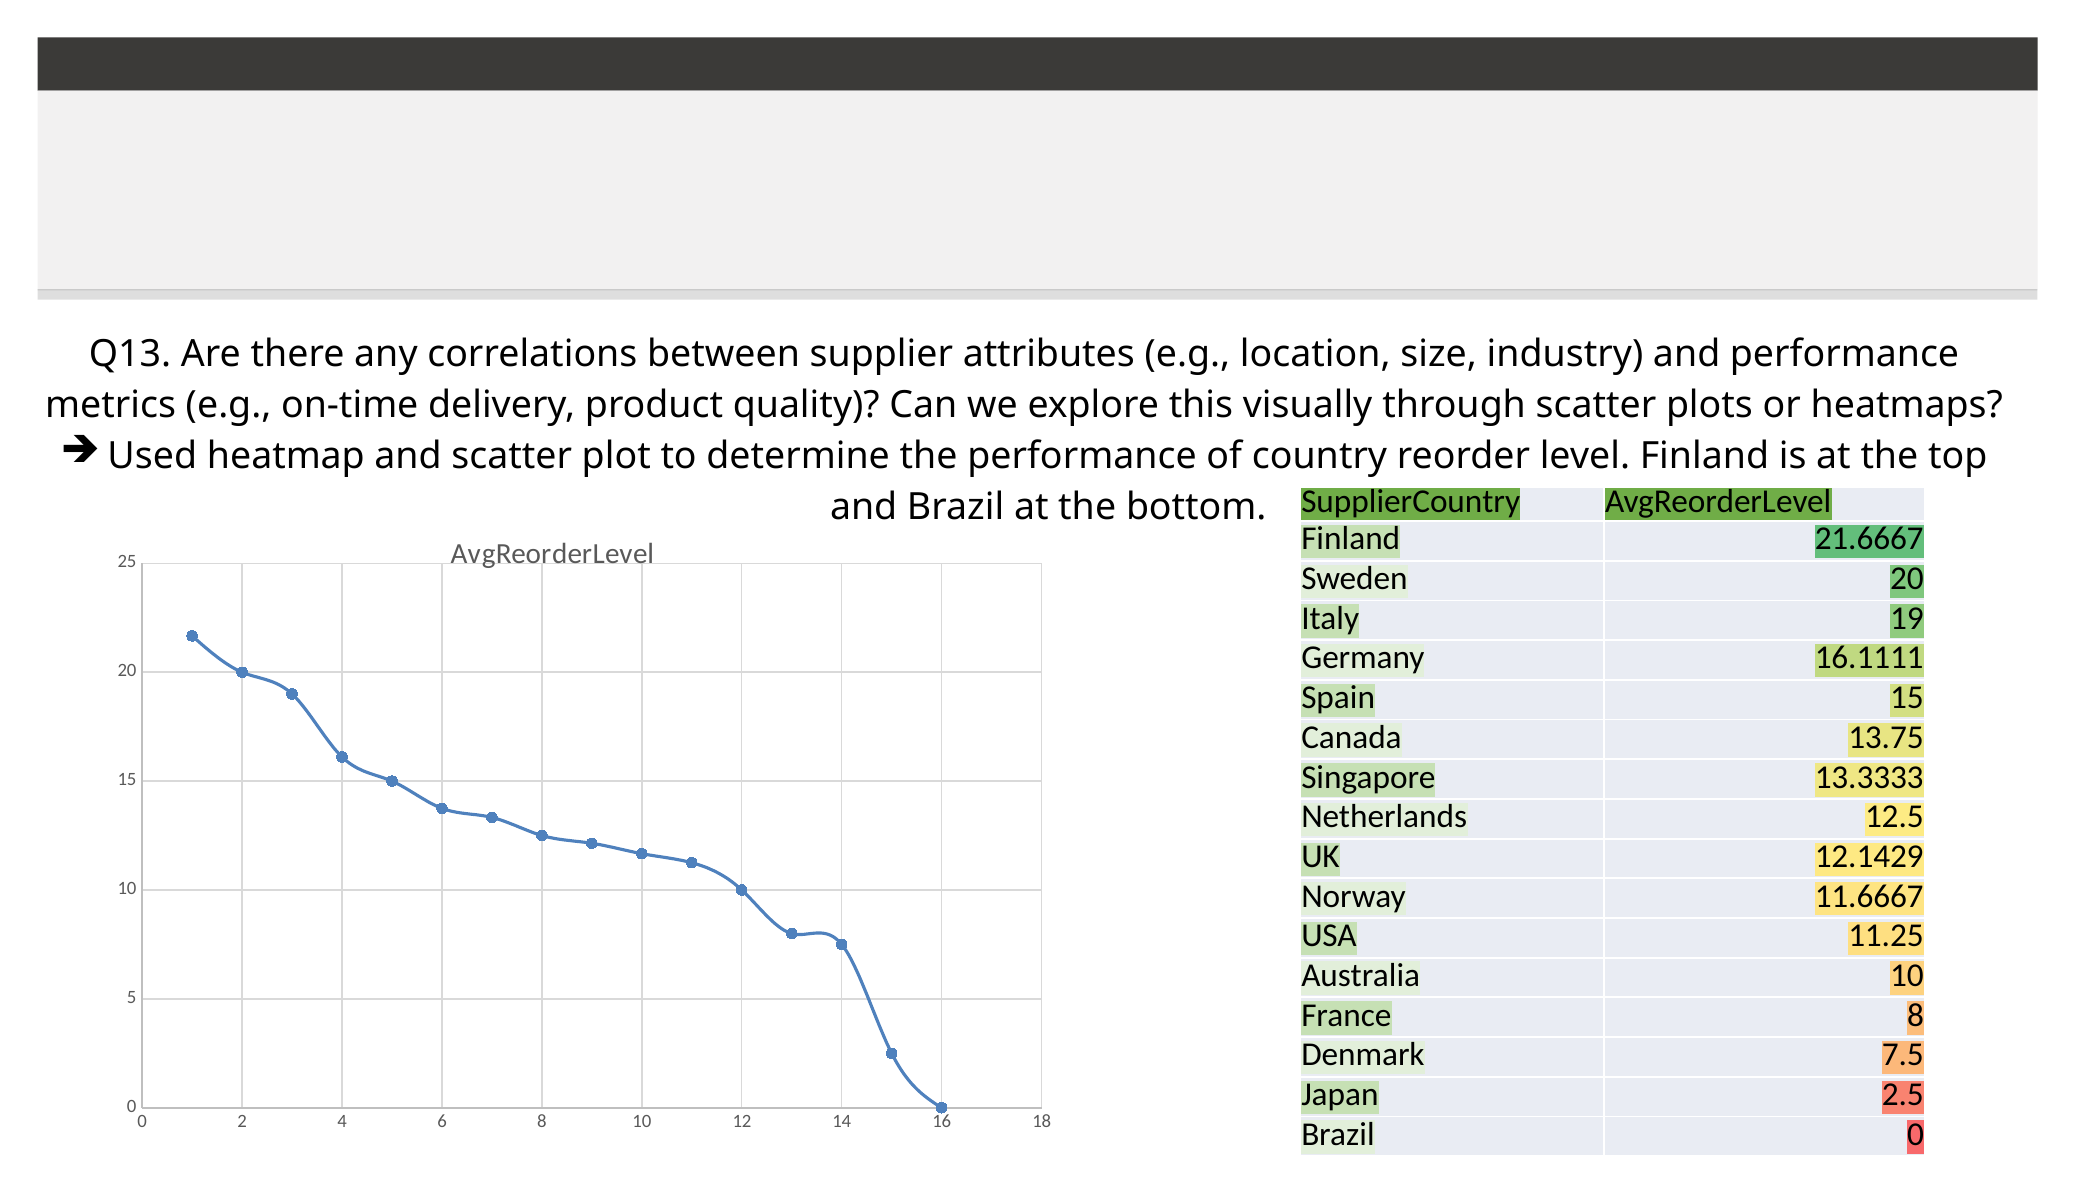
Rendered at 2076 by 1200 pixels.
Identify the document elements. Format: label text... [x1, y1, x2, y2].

table_cell 10 [1605, 959, 1924, 996]
table_cell Spain [1301, 681, 1603, 719]
table_cell USA [1301, 919, 1603, 957]
table_cell Finland [1301, 522, 1603, 560]
chart [99, 487, 1088, 1163]
table_cell Netherlands [1301, 800, 1603, 838]
table_cell 13.75 [1605, 720, 1924, 758]
table_header SupplierCountry [1301, 488, 1603, 520]
table_cell Japan [1301, 1078, 1603, 1116]
table_cell 12.1429 [1605, 840, 1924, 877]
table_cell Denmark [1301, 1038, 1603, 1076]
table_cell Germany [1301, 641, 1603, 679]
table_cell Sweden [1301, 562, 1603, 600]
table_cell Australia [1301, 959, 1603, 996]
table_cell 15 [1605, 681, 1924, 719]
table_cell 16.1111 [1605, 641, 1924, 679]
table_cell 7.5 [1605, 1038, 1924, 1076]
table_cell Norway [1301, 879, 1603, 917]
table_cell 12.5 [1605, 800, 1924, 838]
table_cell 21.6667 [1605, 522, 1924, 560]
table_cell 13.3333 [1605, 760, 1924, 798]
table_cell Singapore [1301, 760, 1603, 798]
table_cell Italy [1301, 601, 1603, 639]
table_cell 19 [1605, 601, 1924, 639]
table_header Q13. Are there any correlations between supplier attributes (e.g., location, size, industry) and performance metrics (e.g., on-time delivery, product quality)? Can we explore this visually through scatter plots or heatmaps? Used heatmap and scatter plot to determine the performance of country reorder level. Finland is at the top and Brazil at the bottom. [38, 326, 2012, 529]
table_cell France [1301, 998, 1603, 1036]
table_cell Brazil [1301, 1117, 1603, 1155]
table_cell UK [1301, 840, 1603, 877]
table_cell 8 [1605, 998, 1924, 1036]
table_cell 11.25 [1605, 919, 1924, 957]
table_cell Canada [1301, 720, 1603, 758]
table_cell 11.6667 [1605, 879, 1924, 917]
table_header AvgReorderLevel [1605, 488, 1924, 520]
table_cell 0 [1605, 1117, 1924, 1155]
table_cell 2.5 [1605, 1078, 1924, 1116]
table_cell 20 [1605, 562, 1924, 600]
